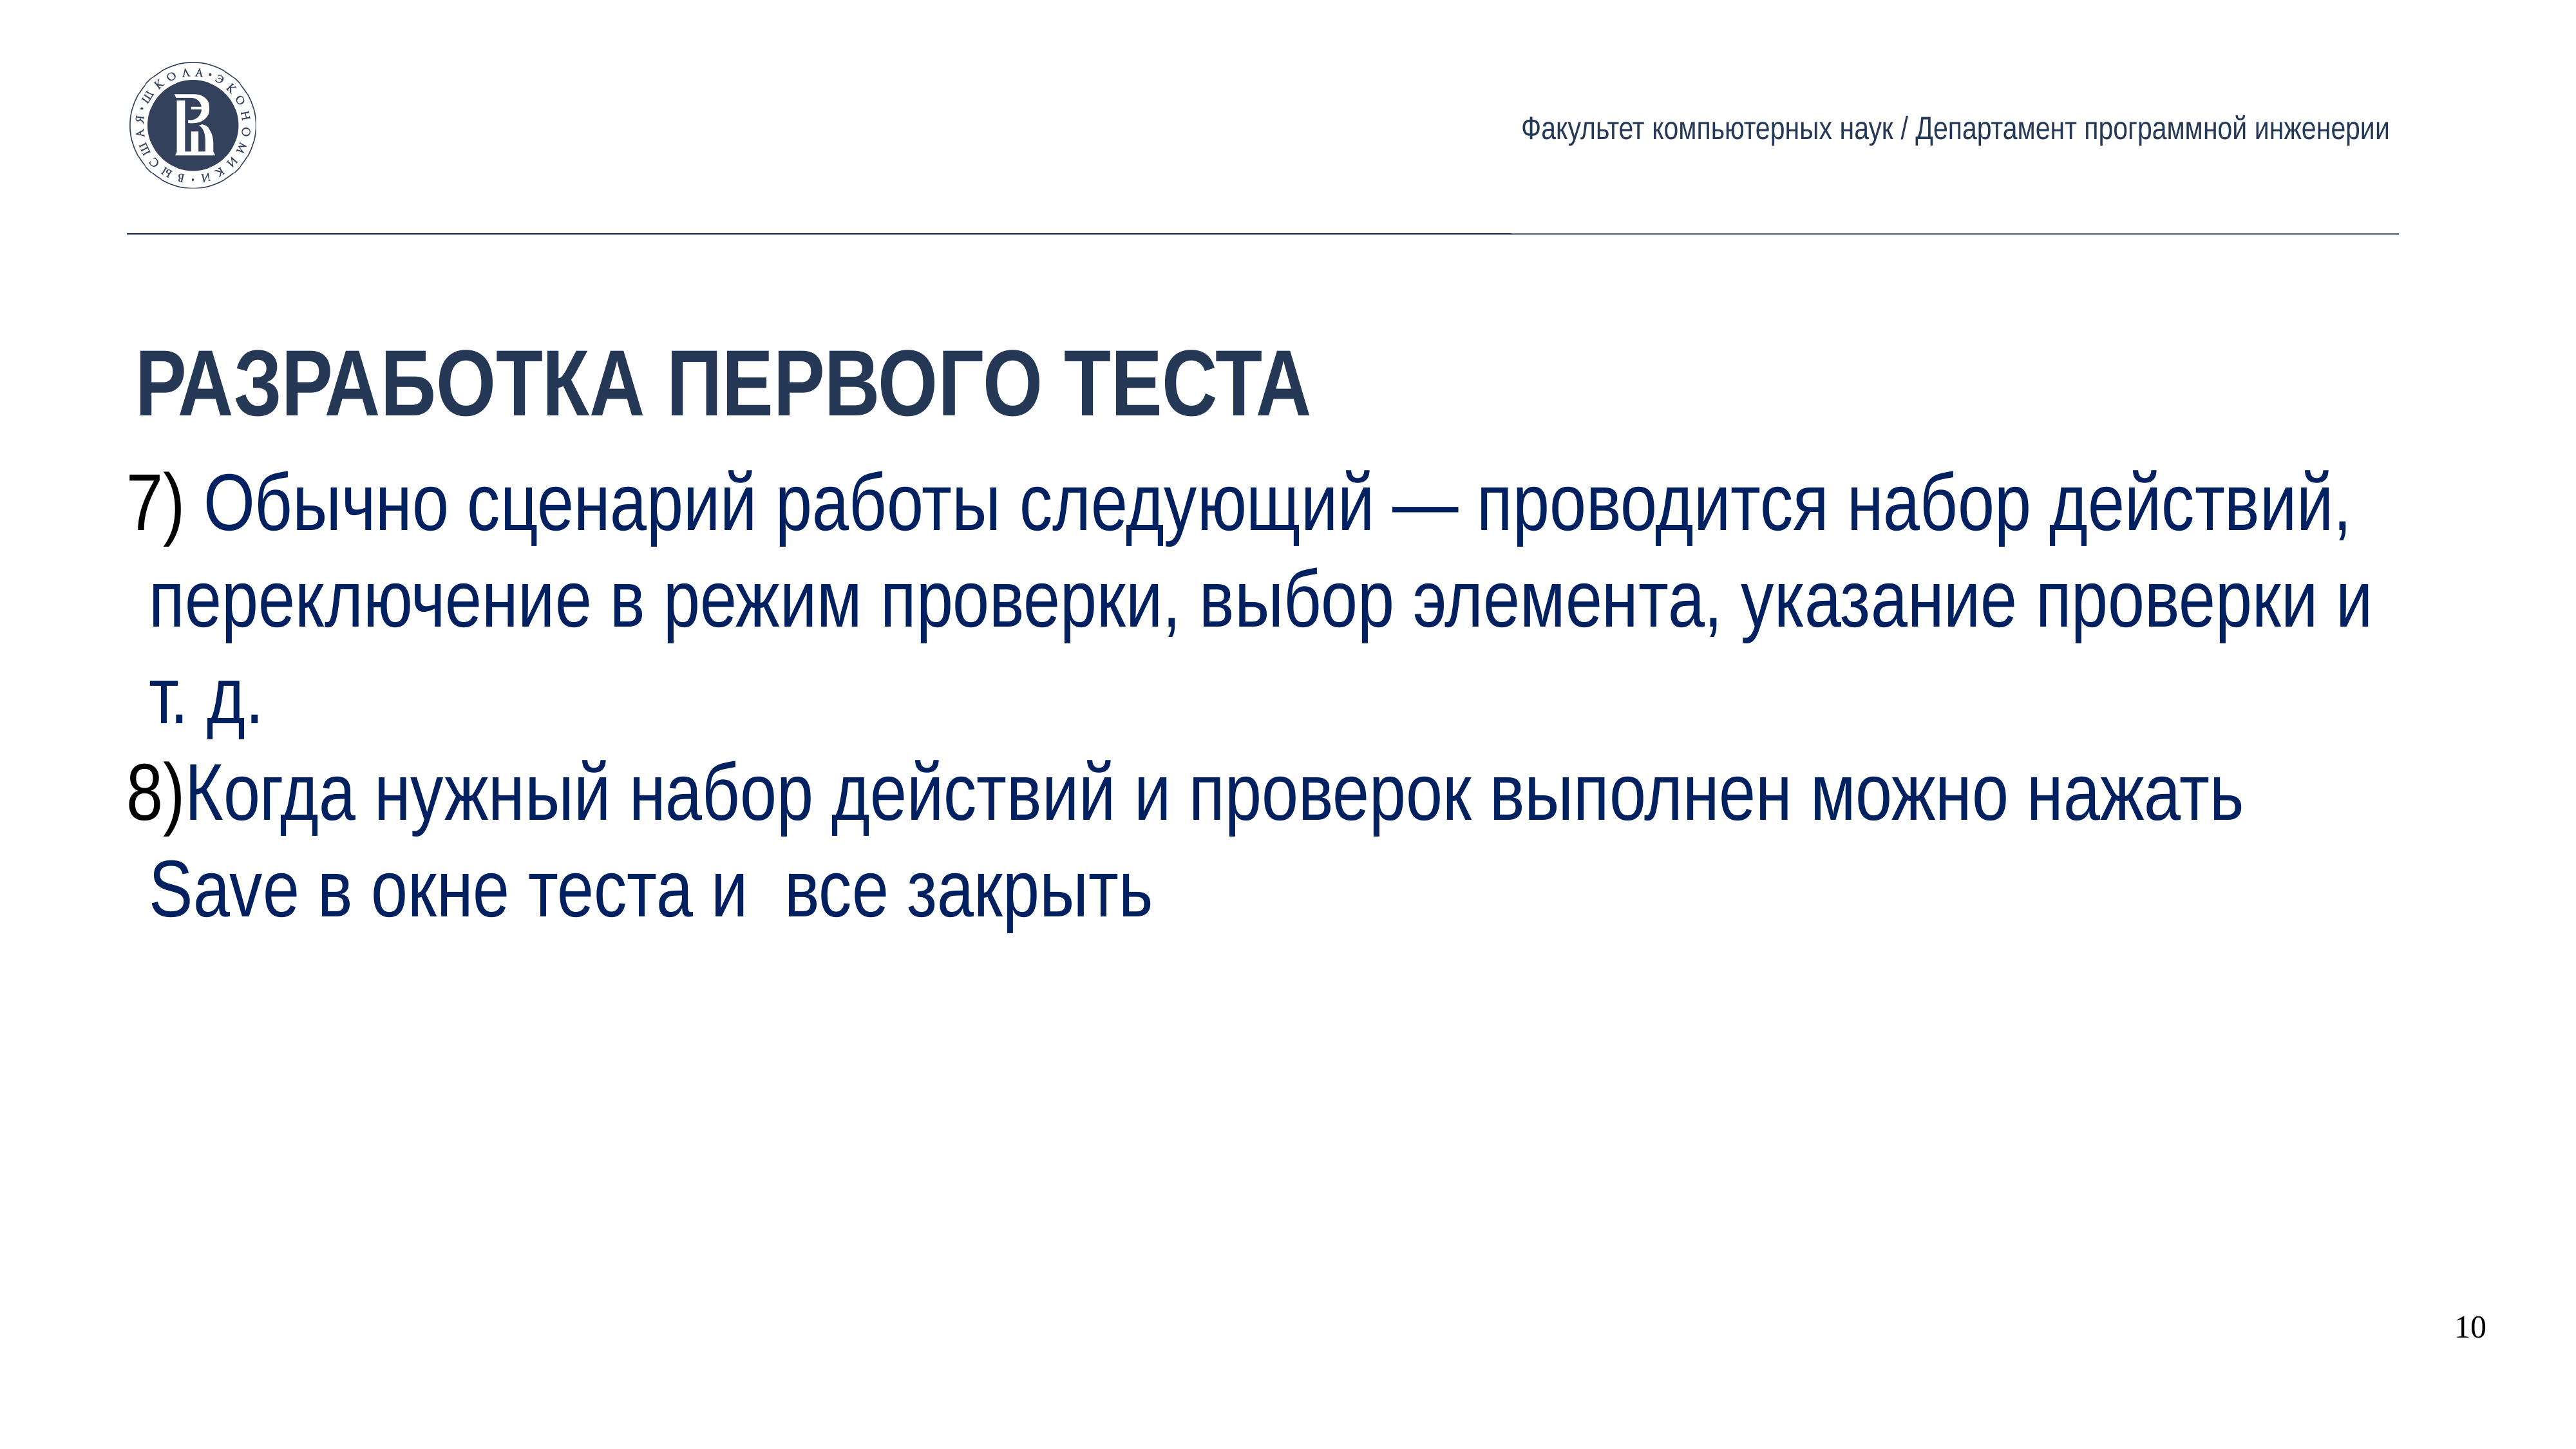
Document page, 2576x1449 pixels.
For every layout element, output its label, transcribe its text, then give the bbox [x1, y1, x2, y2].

picture [129, 61, 256, 189]
text_box <номер> [2445, 1301, 2576, 1346]
text_box Обычно сценарий работы следующий — проводится набор действий, переключение в режим проверки, выбор элемента, указание проверки и т. д. Когда нужный набор действий и проверок выполнен можно нажать Save в окне теста и все закрыть [118, 413, 2391, 1300]
text_box Разработка первого теста [128, 314, 2391, 413]
text_box Факультет компьютерных наук / Департамент программной инженерии [1198, 99, 2398, 154]
